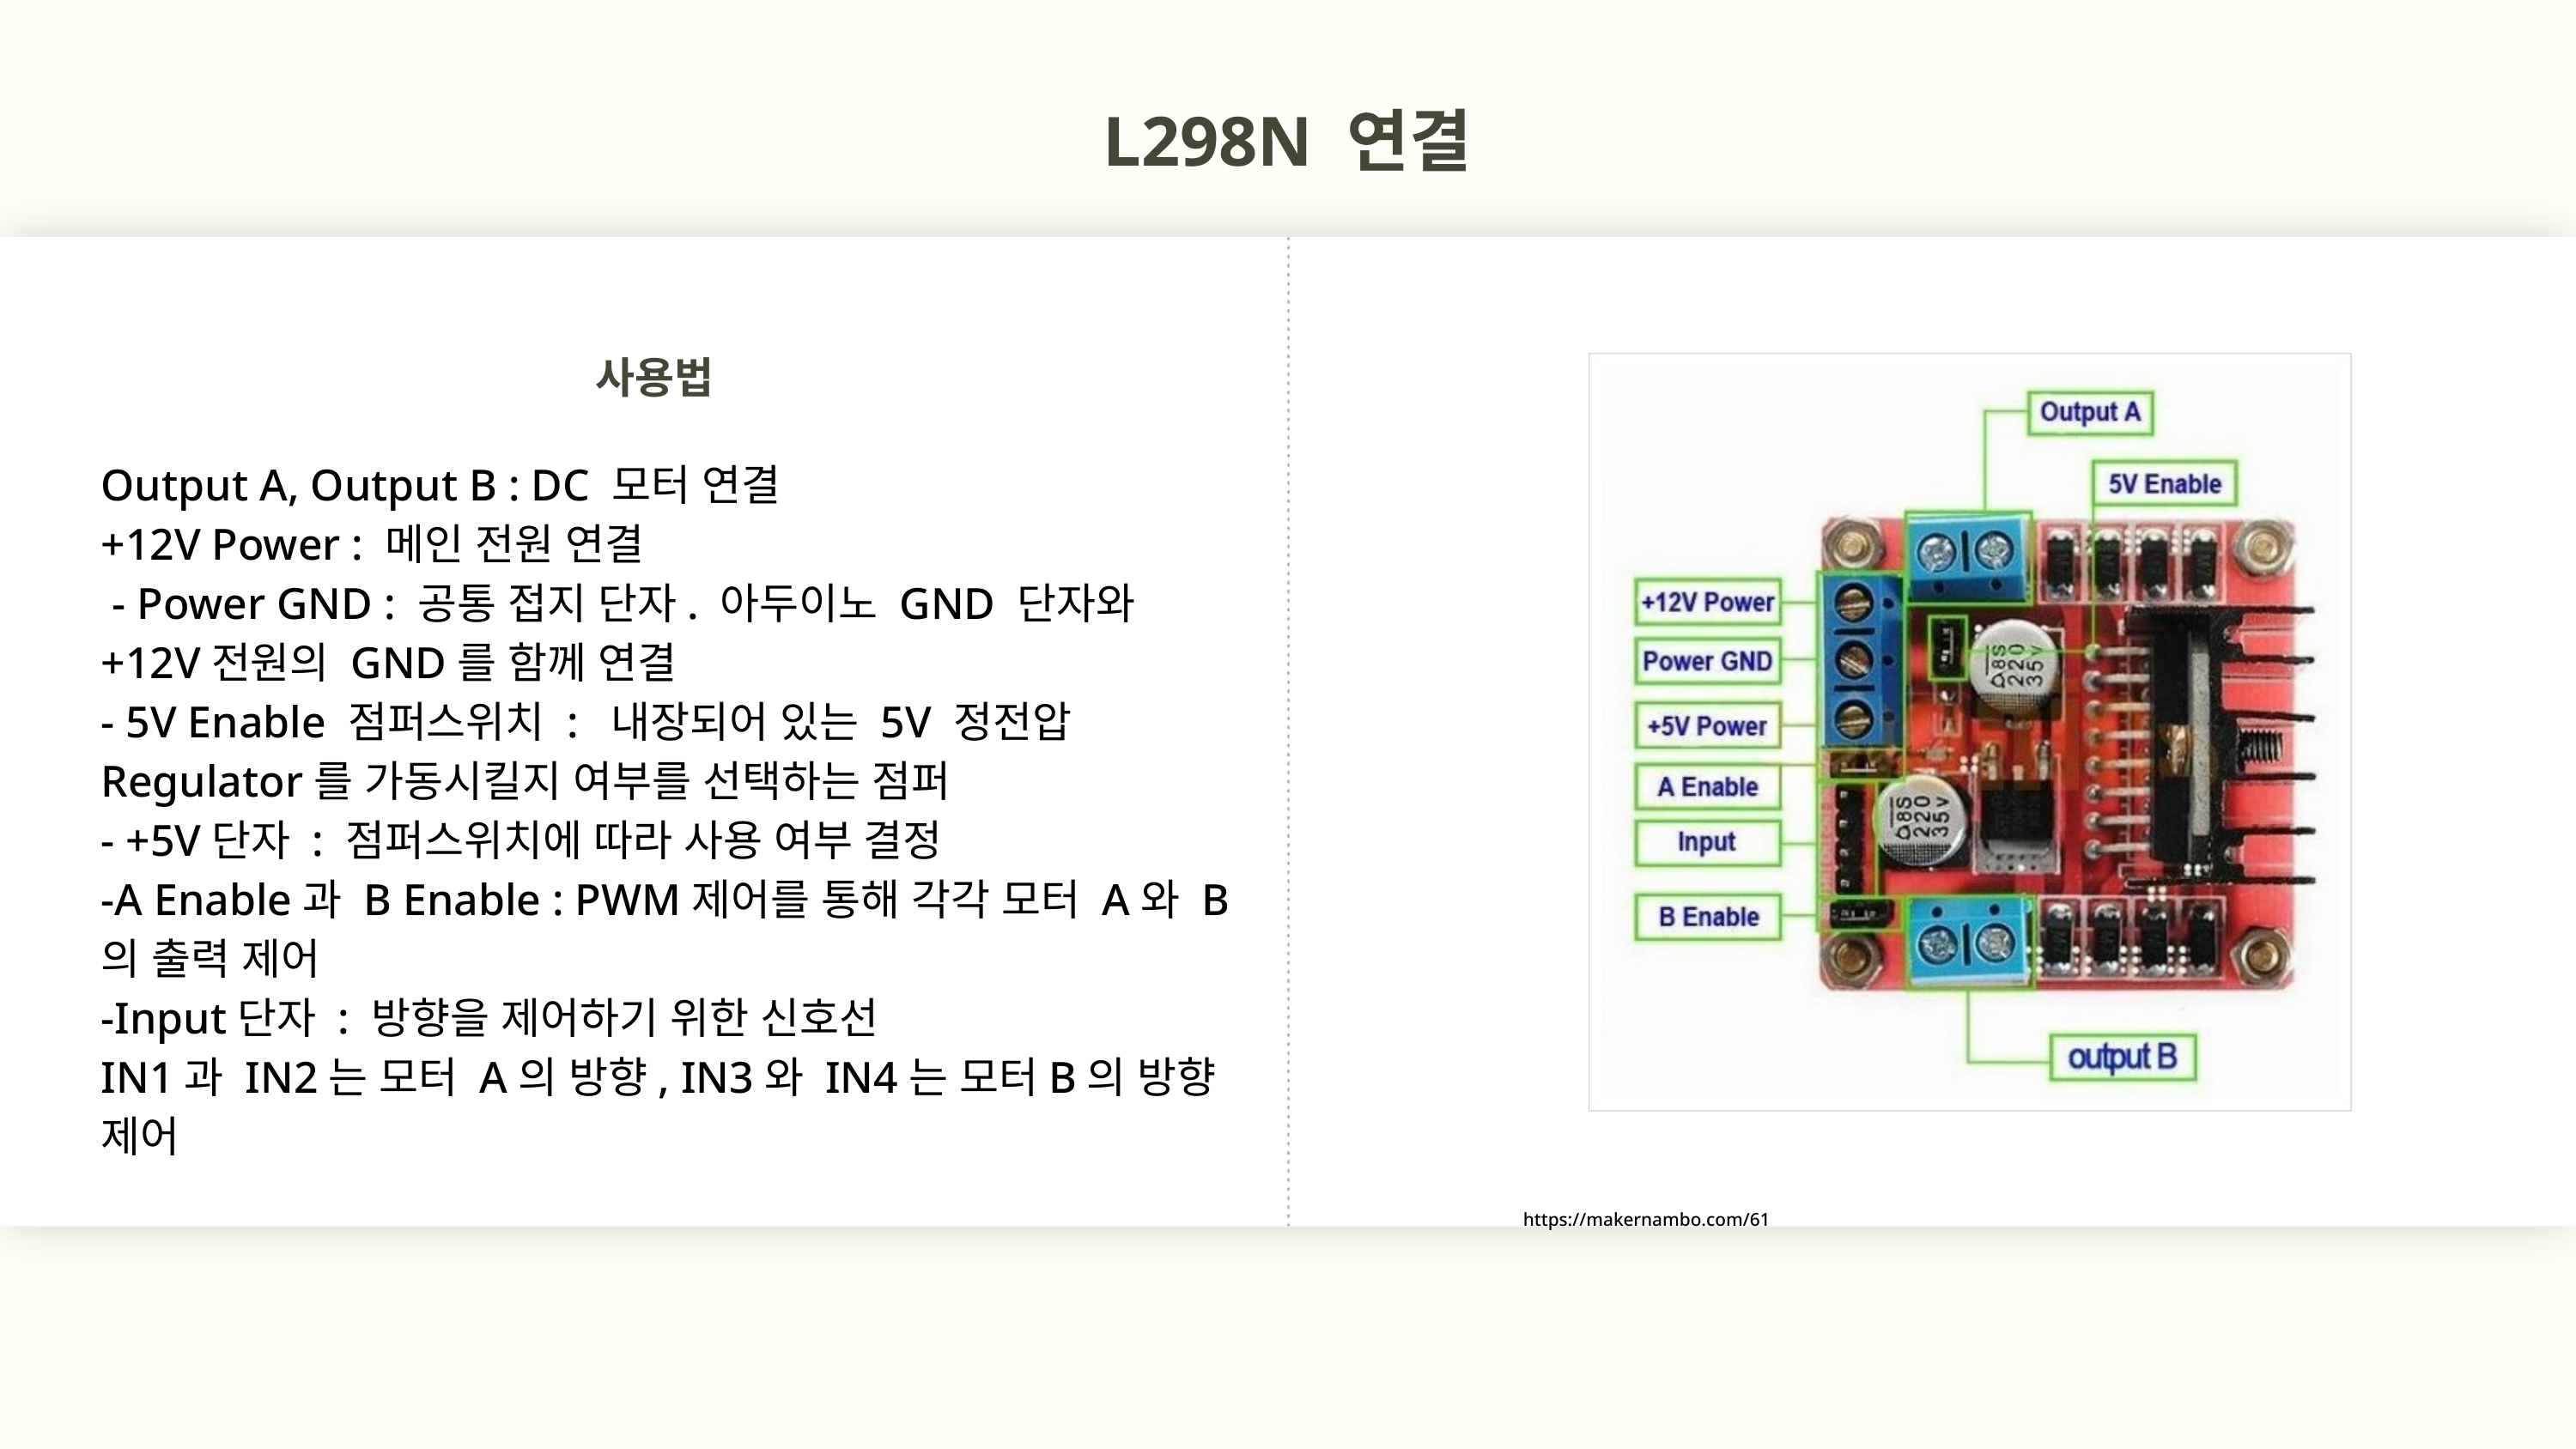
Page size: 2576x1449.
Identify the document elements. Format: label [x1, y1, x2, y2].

picture [793, 353, 2352, 1112]
text_box [0, 0, 2576, 1449]
